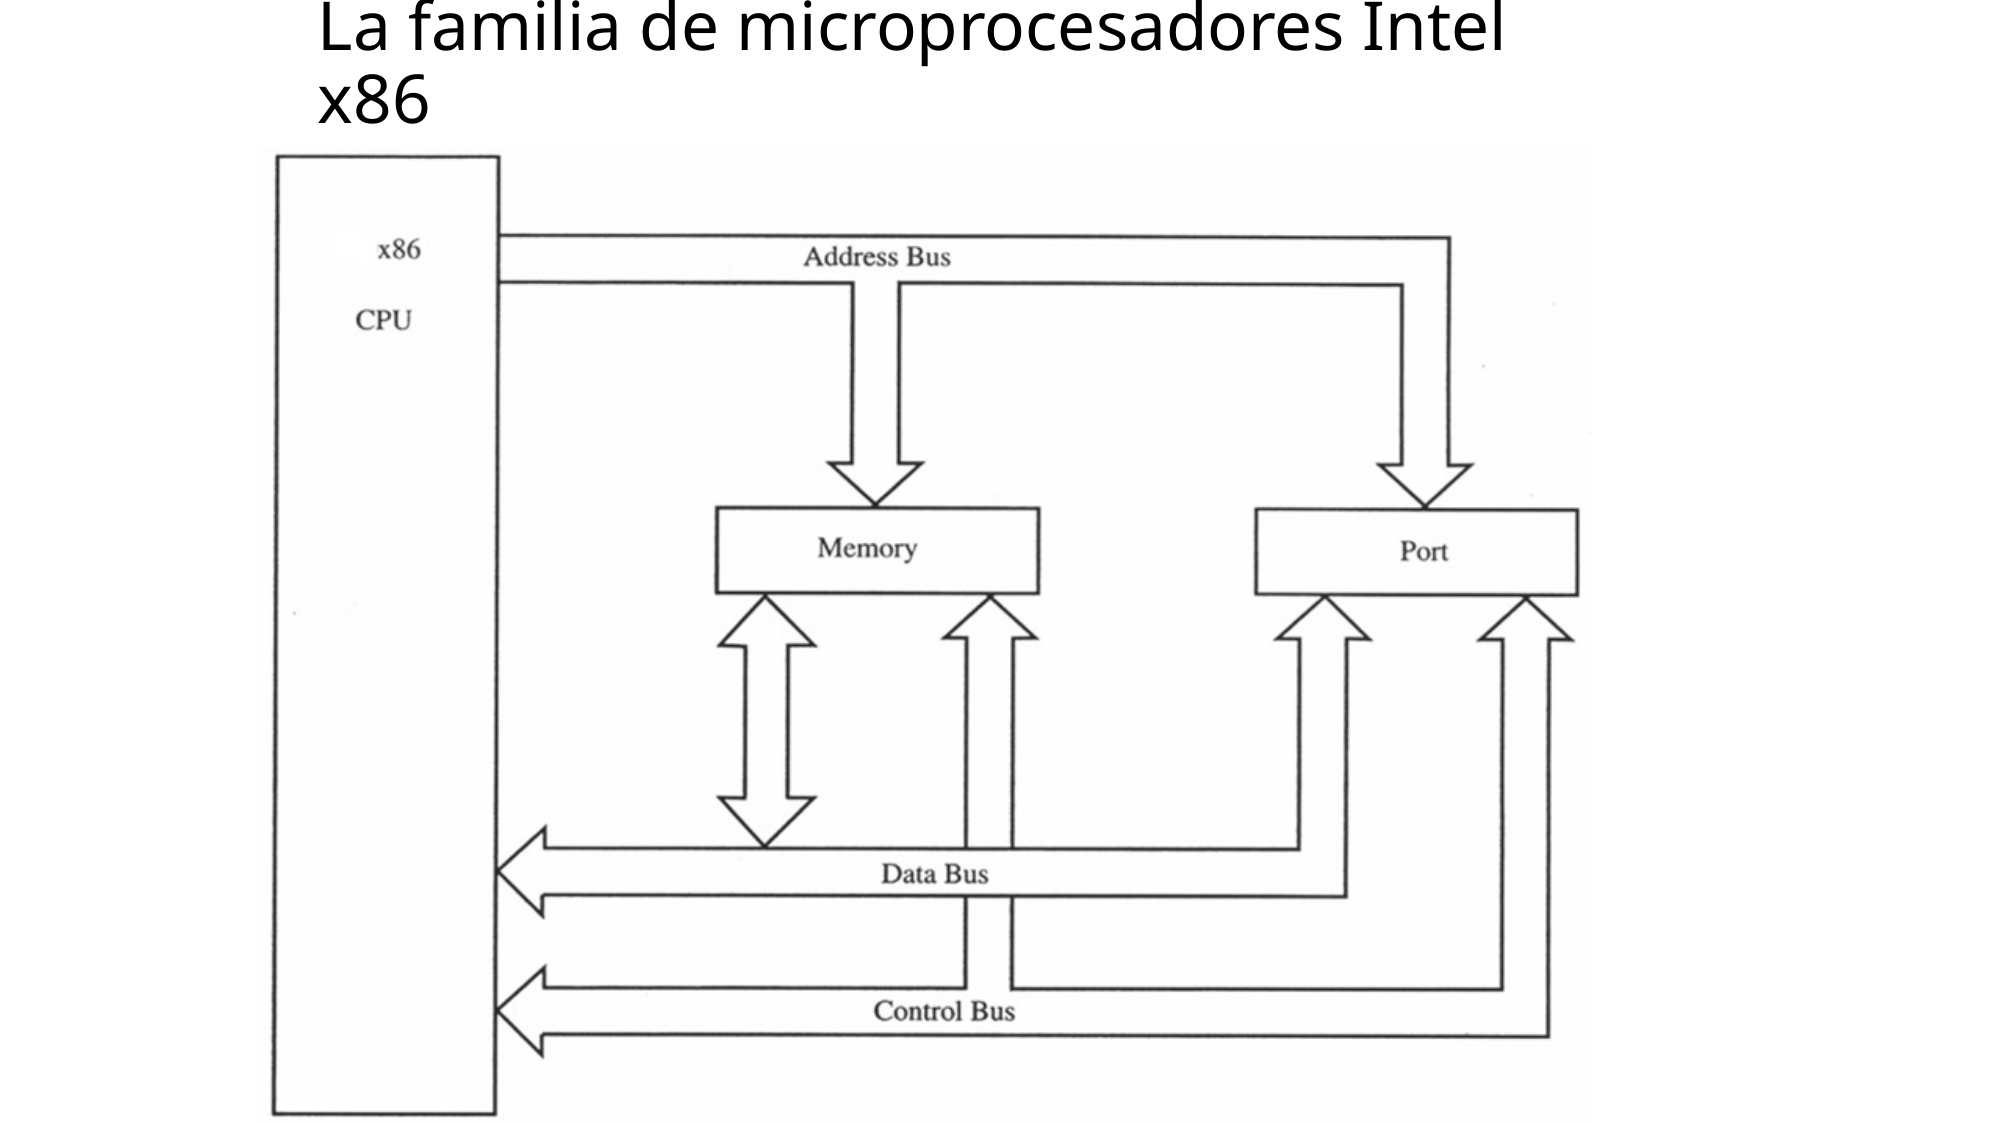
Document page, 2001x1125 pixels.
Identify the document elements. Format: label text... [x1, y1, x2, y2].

title La familia de microprocesadores Intel x86 [303, 19, 1653, 112]
picture [255, 148, 1591, 1125]
